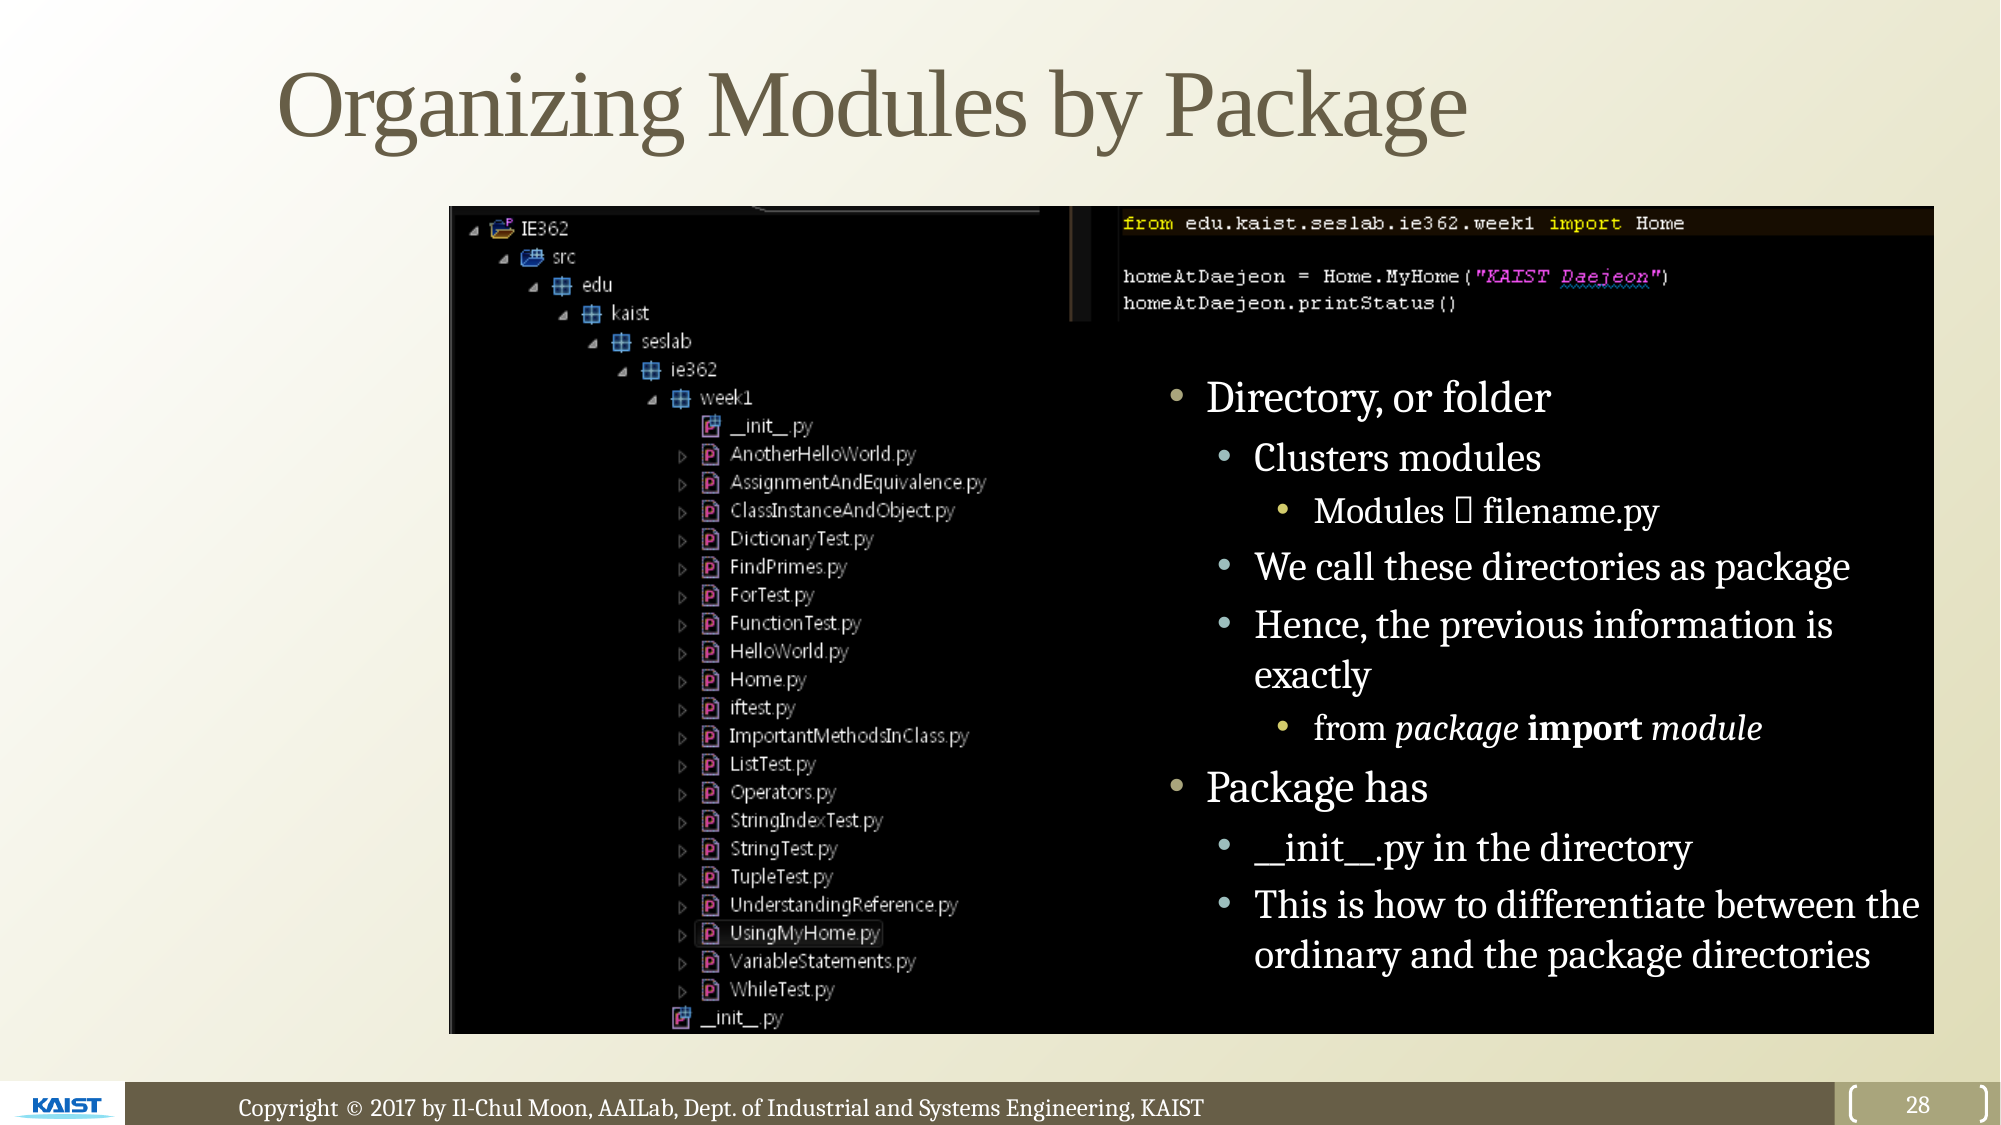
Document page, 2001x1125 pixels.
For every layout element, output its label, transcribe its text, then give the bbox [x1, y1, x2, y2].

picture [0, 1081, 125, 1125]
picture [448, 206, 1935, 1034]
title Organizing Modules by Package [261, 18, 1960, 178]
slide_number 28 [1848, 1084, 1988, 1123]
